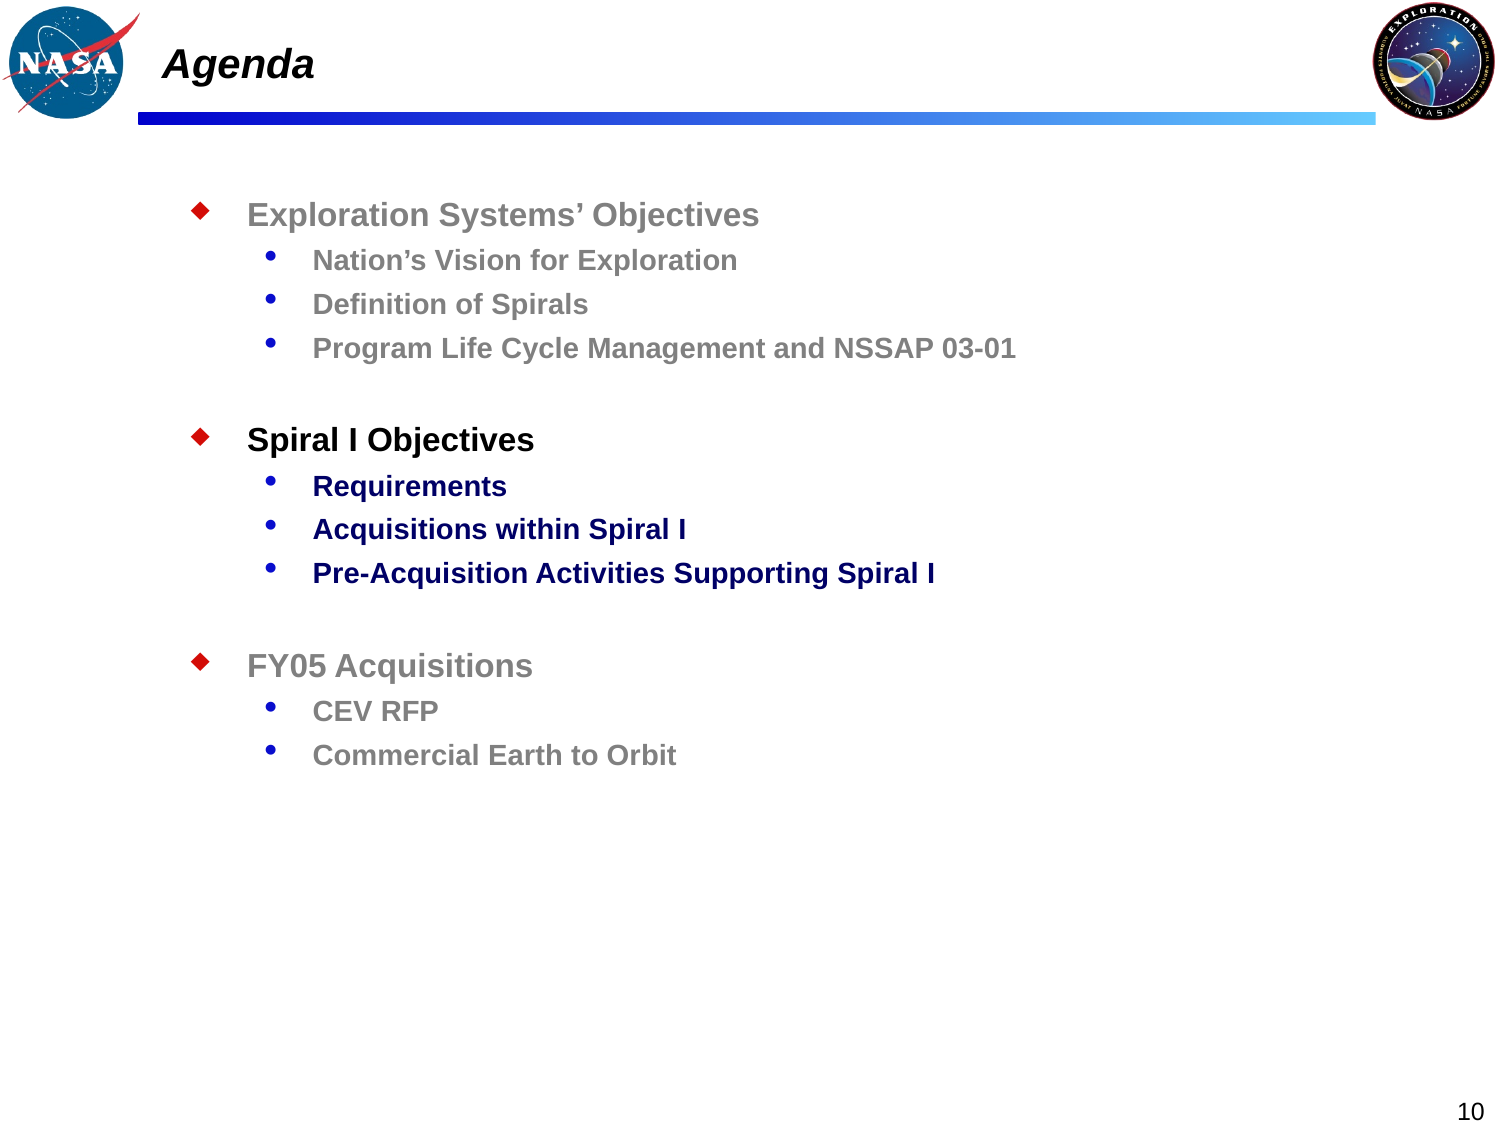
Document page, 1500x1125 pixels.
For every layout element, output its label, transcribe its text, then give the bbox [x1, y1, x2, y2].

title Agenda [146, 24, 1353, 100]
slide_number 10 [1187, 1088, 1500, 1125]
picture [2, 6, 140, 119]
picture [1372, 2, 1495, 127]
list Exploration Systems’ Objectives Nation’s Vision for Exploration Definition of Spirals Program Life Cycle Management and NSSAP 03-01 Spiral I Objectives Requirements Acquisitions within Spiral I Pre-Acquisition Activities Supporting Spiral I FY05 Acquisitions CEV RFP Commercial Earth to Orbit [175, 185, 1421, 988]
